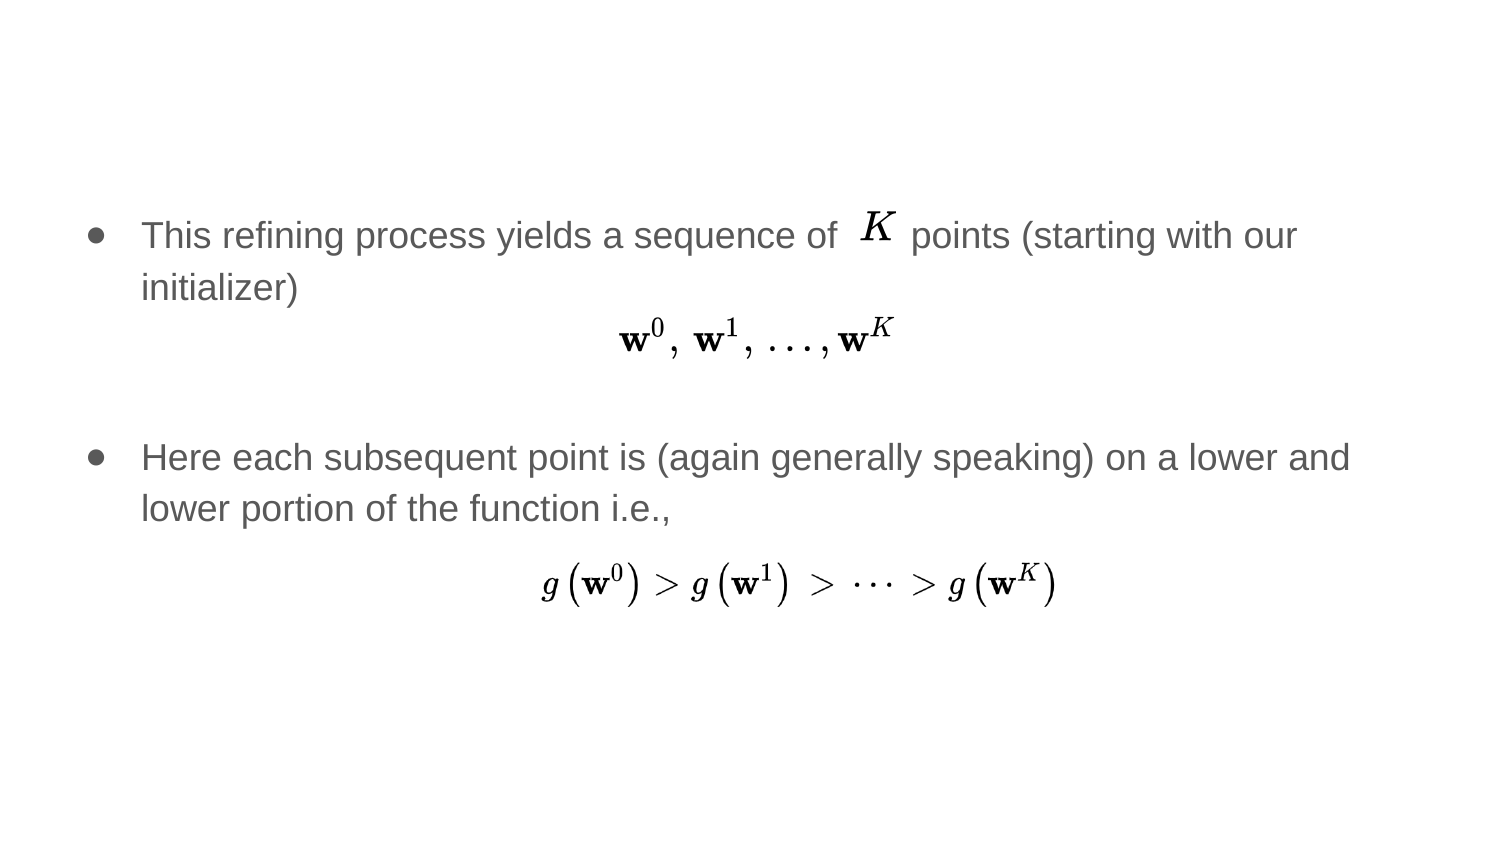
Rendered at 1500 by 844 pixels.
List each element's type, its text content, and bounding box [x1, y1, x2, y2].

picture [618, 312, 897, 363]
picture [858, 207, 897, 246]
picture [541, 558, 1060, 609]
list This refining process yields a sequence of points (starting with our initializer) Here each subsequent point is (again generally speaking) on a lower and lower portion of the function i.e., [51, 189, 1449, 750]
